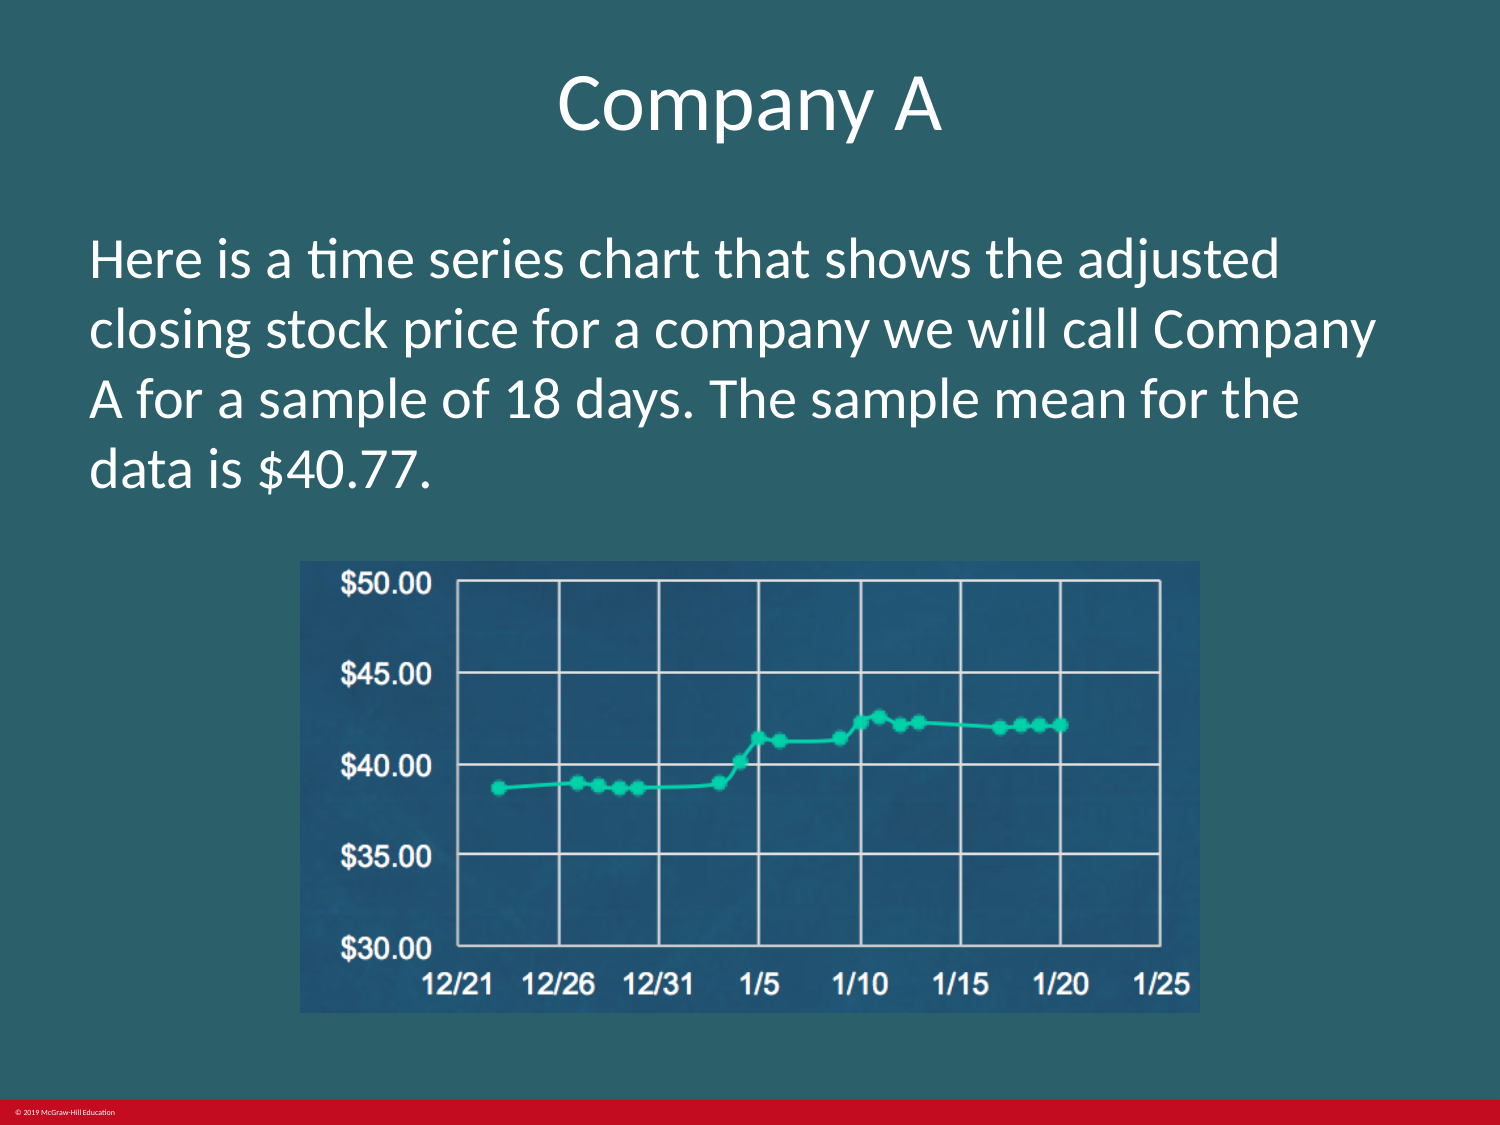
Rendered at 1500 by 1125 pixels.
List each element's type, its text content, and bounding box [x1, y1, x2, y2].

title Company A [0, 0, 1500, 195]
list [299, 560, 1201, 1013]
list Here is a time series chart that shows the adjusted closing stock price for a company we will call Company A for a sample of 18 days. The sample mean for the data is $40.77. [75, 212, 1425, 513]
